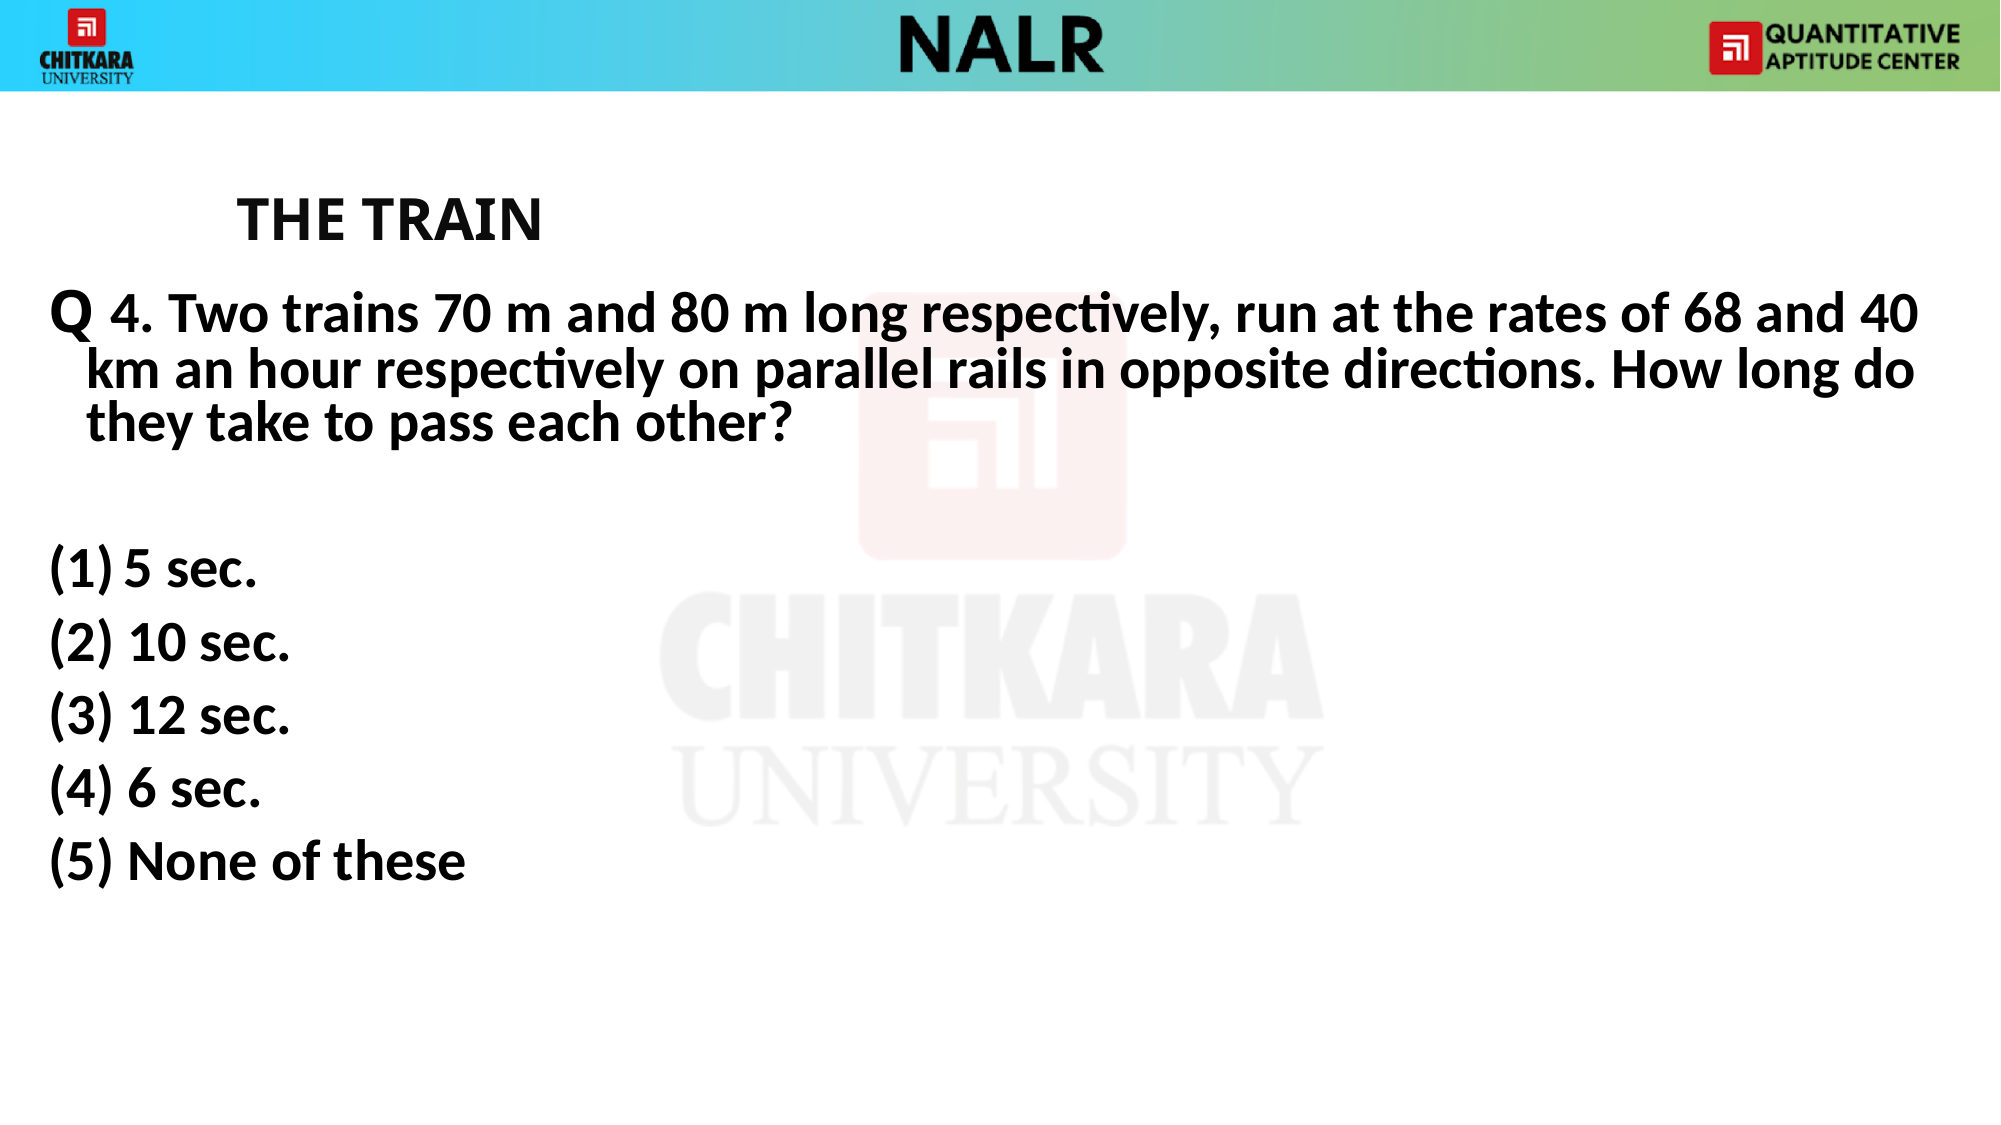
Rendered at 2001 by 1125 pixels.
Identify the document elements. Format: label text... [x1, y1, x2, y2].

list THE TRAIN Q 4. Two trains 70 m and 80 m long respectively, run at the rates of 68 and 40 km an hour respectively on parallel rails in opposite directions. How long do they take to pass each other? 5 sec. (2) 10 sec. (3) 12 sec. (4) 6 sec. (5) None of these [33, 175, 1959, 1053]
picture [0, 0, 2000, 1125]
title [41, 31, 1959, 142]
